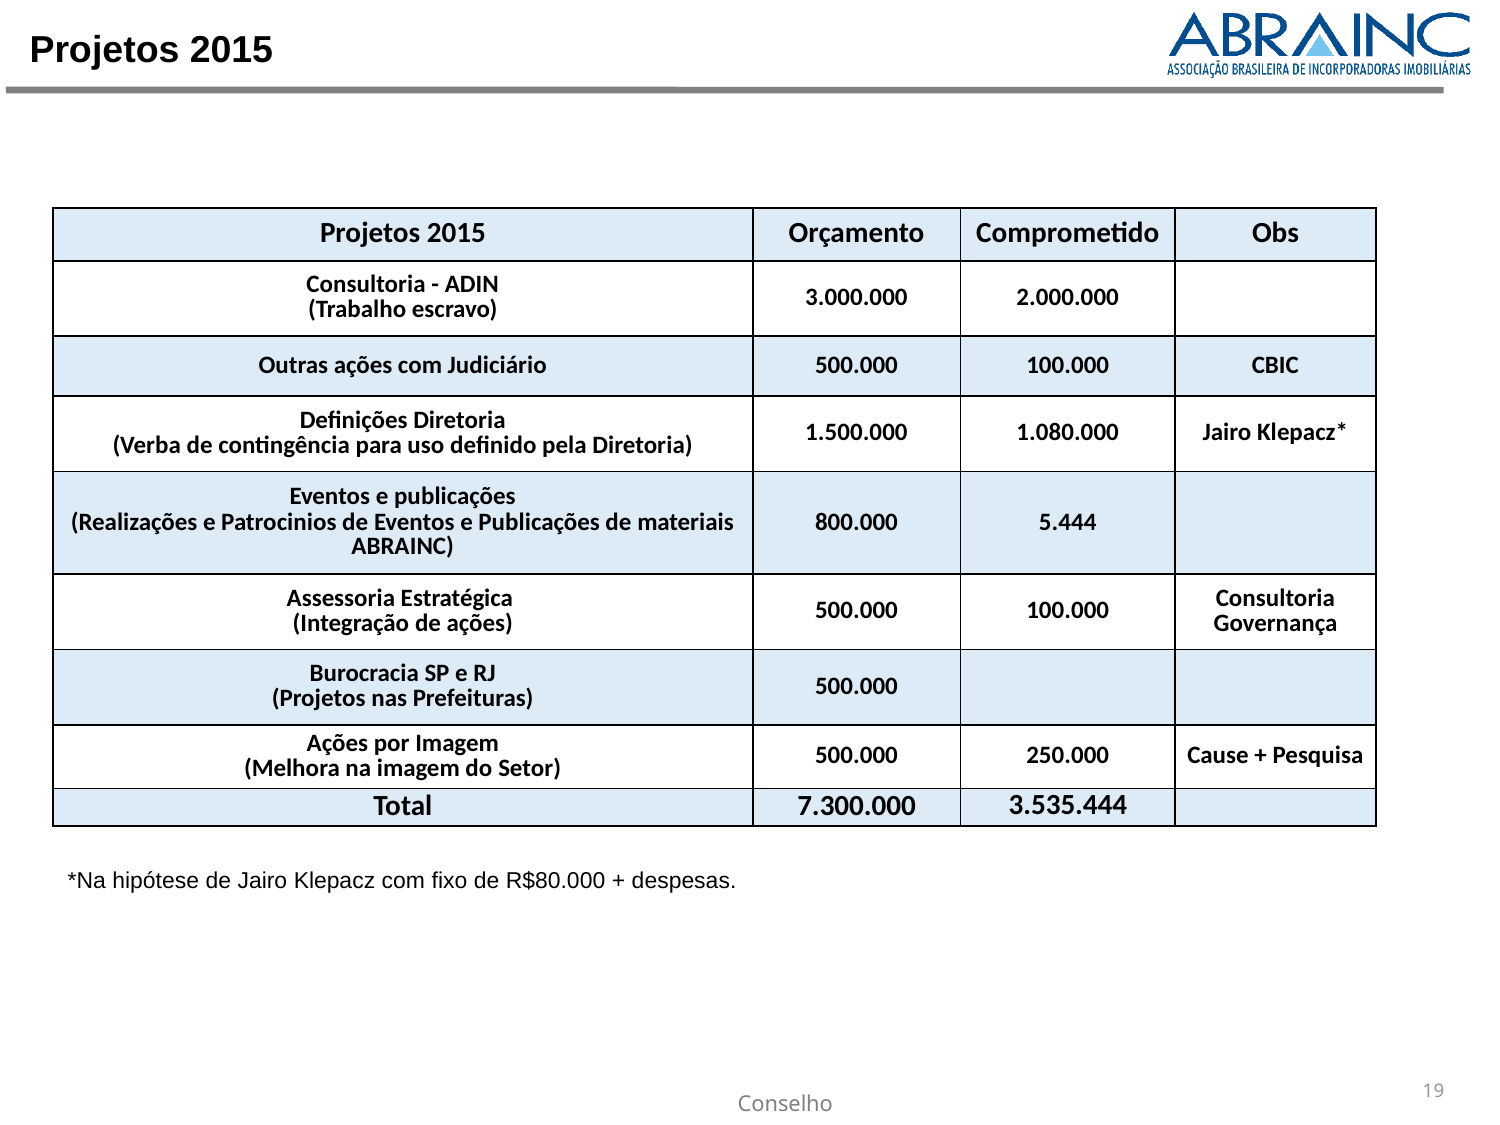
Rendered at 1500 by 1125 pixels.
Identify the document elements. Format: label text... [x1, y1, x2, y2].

table_cell 3.535.444 [961, 789, 1174, 825]
table_cell 500.000 [754, 575, 960, 649]
table_cell 100.000 [961, 337, 1174, 395]
table_cell [1176, 789, 1375, 825]
table_cell 100.000 [961, 575, 1174, 649]
table_cell [1176, 650, 1375, 724]
table_cell Consultoria Governança [1176, 575, 1375, 649]
table_cell 1.500.000 [754, 397, 960, 471]
table_cell Jairo Klepacz* [1176, 397, 1375, 471]
table_cell Burocracia SP e RJ (Projetos nas Prefeituras) [54, 650, 752, 724]
picture [1163, 7, 1474, 79]
table_header Projetos 2015 [54, 209, 752, 260]
table_cell 3.000.000 [754, 262, 960, 335]
table_header Comprometido [961, 209, 1174, 260]
table_cell 500.000 [754, 726, 960, 788]
table_cell Eventos e publicações (Realizações e Patrocinios de Eventos e Publicações de materiais ABRAINC) [54, 472, 752, 573]
table_cell Ações por Imagem (Melhora na imagem do Setor) [54, 726, 752, 788]
table_cell Assessoria Estratégica (Integração de ações) [54, 575, 752, 649]
table_cell 250.000 [961, 726, 1174, 788]
table_header Orçamento [754, 209, 960, 260]
table_cell 500.000 [754, 650, 960, 724]
table_cell 5.444 [961, 472, 1174, 573]
table_cell 500.000 [754, 337, 960, 395]
table_cell Definições Diretoria (Verba de contingência para uso definido pela Diretoria) [54, 397, 752, 471]
text_box 19 [1198, 1070, 1459, 1110]
table_cell 1.080.000 [961, 397, 1174, 471]
table_cell 7.300.000 [754, 789, 960, 825]
text_box Projetos 2015 [29, 25, 1163, 79]
table_cell [961, 650, 1174, 724]
table_cell Cause + Pesquisa [1176, 726, 1375, 788]
table_cell 2.000.000 [961, 262, 1174, 335]
table_cell [1176, 472, 1375, 573]
table_header Obs [1176, 209, 1375, 260]
text_box Conselho [655, 1081, 916, 1125]
table_cell Consultoria - ADIN (Trabalho escravo) [54, 262, 752, 335]
table_cell CBIC [1176, 337, 1375, 395]
table_cell 800.000 [754, 472, 960, 573]
text_box *Na hipótese de Jairo Klepacz com fixo de R$80.000 + despesas. [53, 857, 1117, 901]
table_cell Total [54, 789, 752, 825]
table_cell [1176, 262, 1375, 335]
table_cell Outras ações com Judiciário [54, 337, 752, 395]
